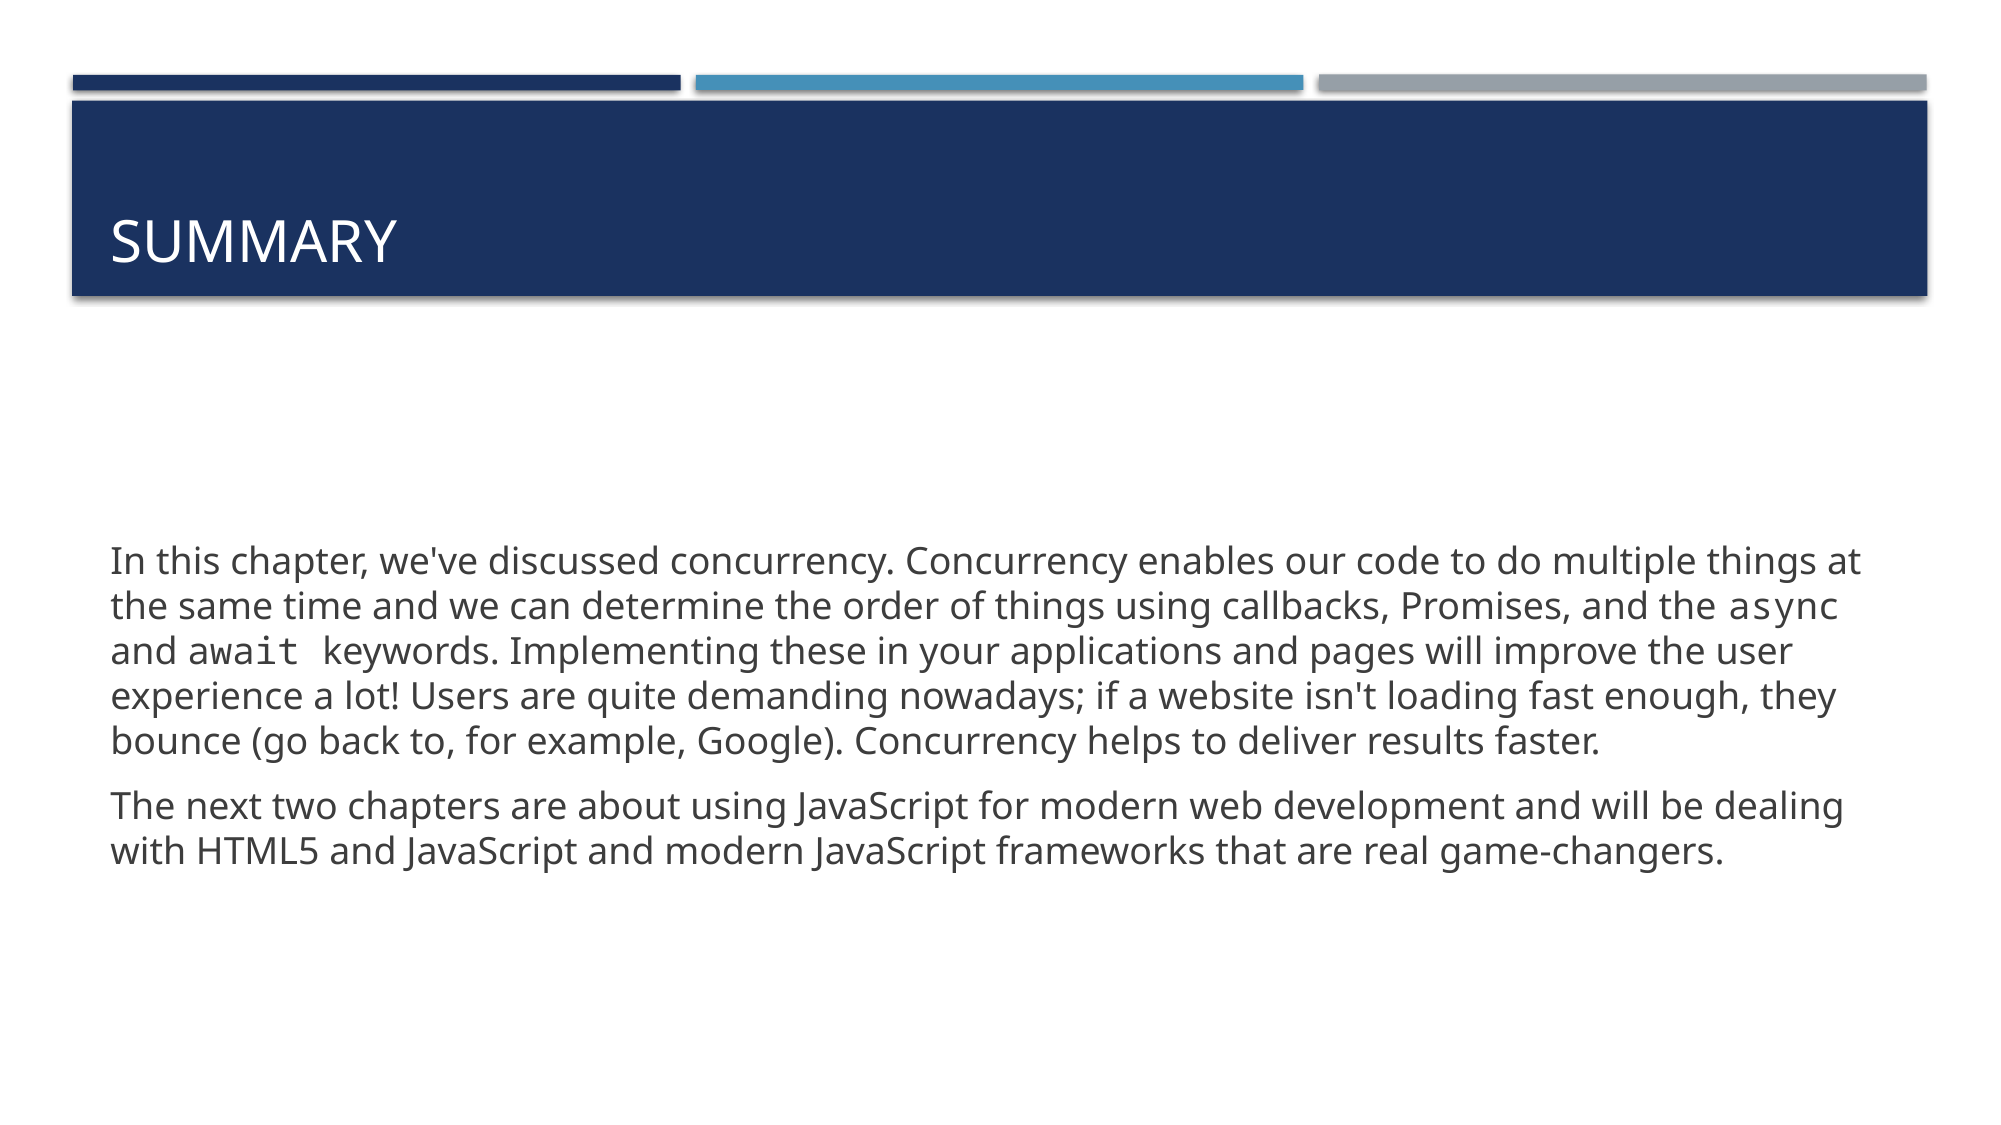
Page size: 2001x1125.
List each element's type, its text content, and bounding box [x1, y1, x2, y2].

title Summary [95, 115, 1905, 282]
list In this chapter, we've discussed concurrency. Concurrency enables our code to do multiple things at the same time and we can determine the order of things using callbacks, Promises, and the async and await keywords. Implementing these in your applications and pages will improve the user experience a lot! Users are quite demanding nowadays; if a website isn't loading fast enough, they bounce (go back to, for example, Google). Concurrency helps to deliver results faster. The next two chapters are about using JavaScript for modern web development and will be dealing with HTML5 and JavaScript and modern JavaScript frameworks that are real game-changers. [95, 357, 1905, 1052]
